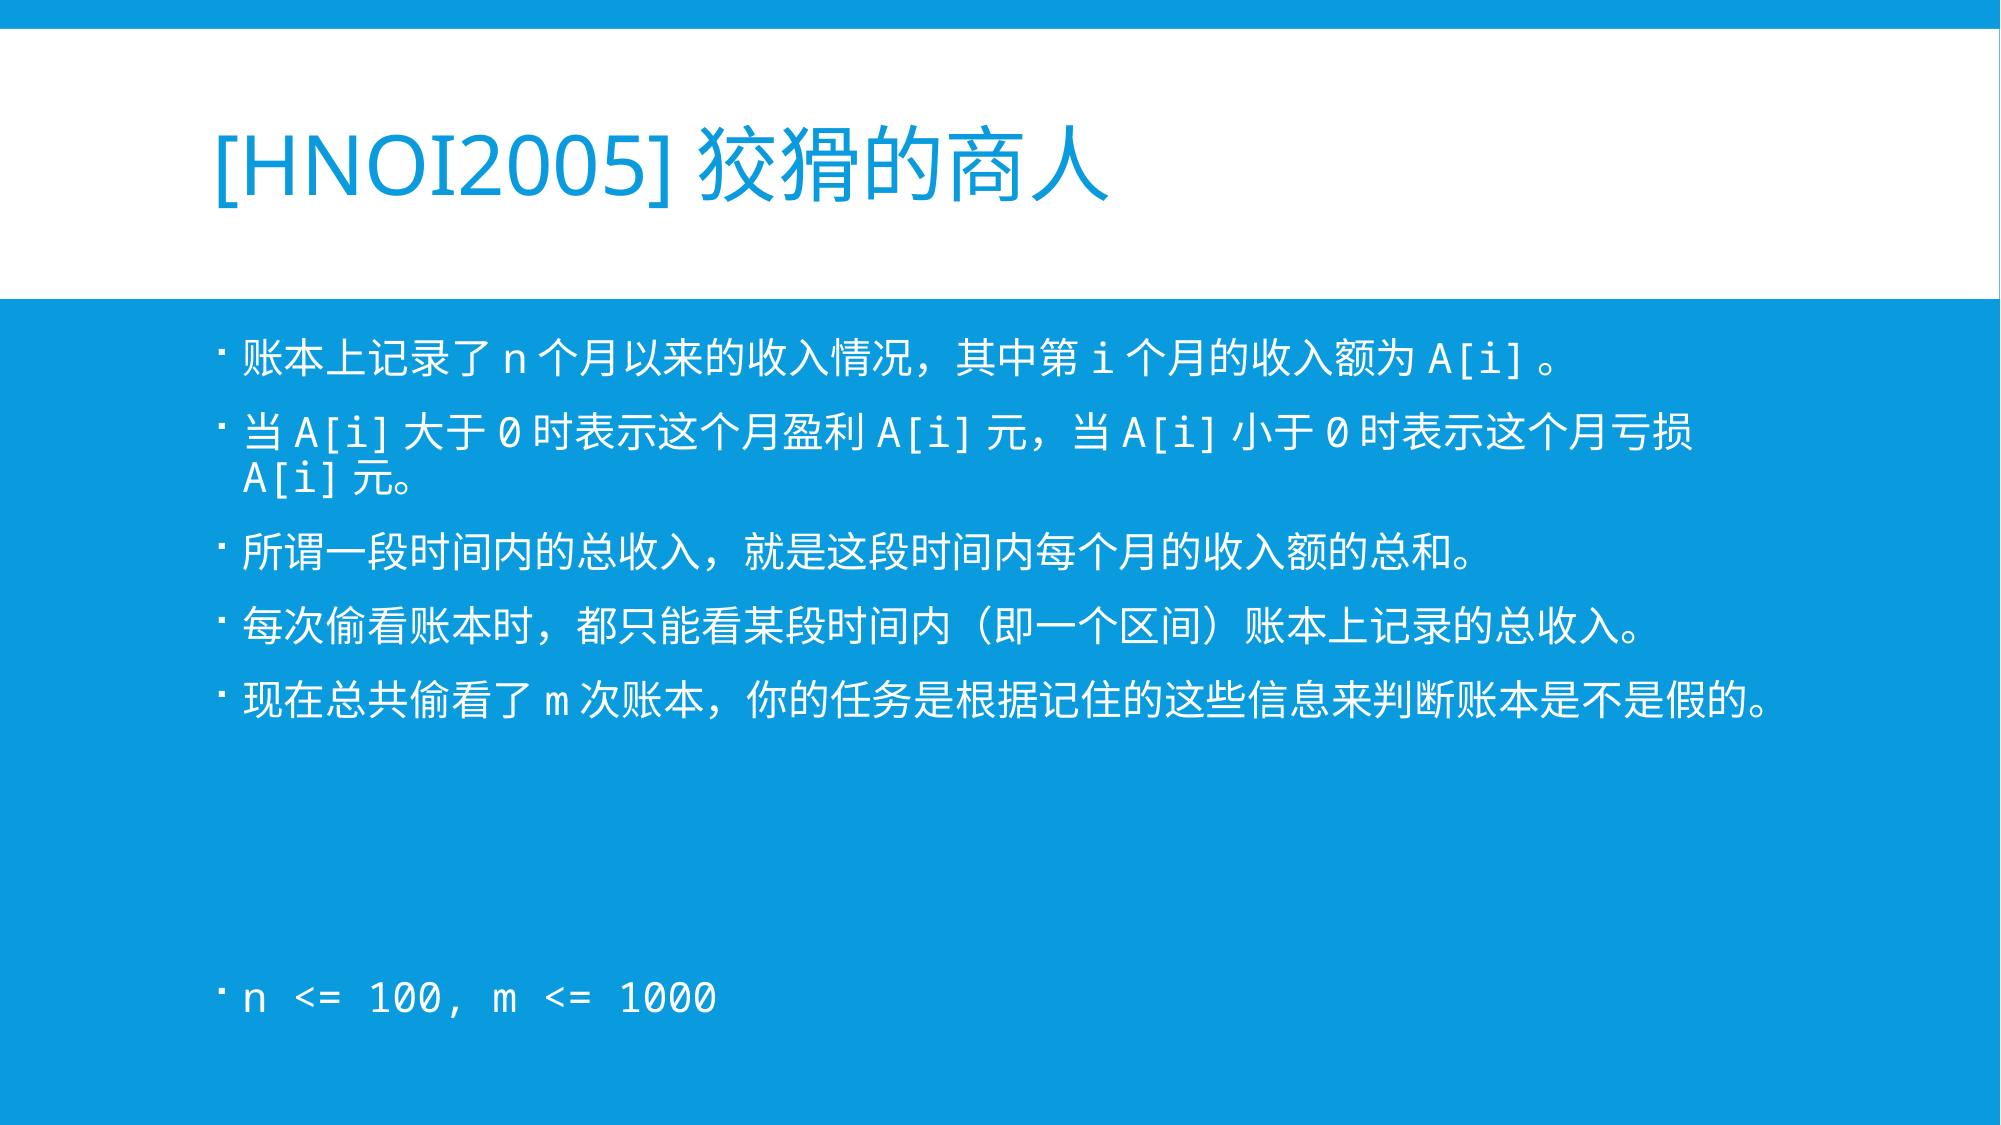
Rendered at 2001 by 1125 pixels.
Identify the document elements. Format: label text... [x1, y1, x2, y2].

title [HNOI2005]狡猾的商人 [197, 46, 1803, 295]
list 账本上记录了n个月以来的收入情况，其中第i个月的收入额为A[i]。 当A[i]大于0时表示这个月盈利A[i]元，当A[i]小于0时表示这个月亏损A[i]元。 所谓一段时间内的总收入，就是这段时间内每个月的收入额的总和。 每次偷看账本时，都只能看某段时间内（即一个区间）账本上记录的总收入。 现在总共偷看了m次账本，你的任务是根据记住的这些信息来判断账本是不是假的。 n <= 100, m <= 1000 [197, 329, 1803, 1046]
